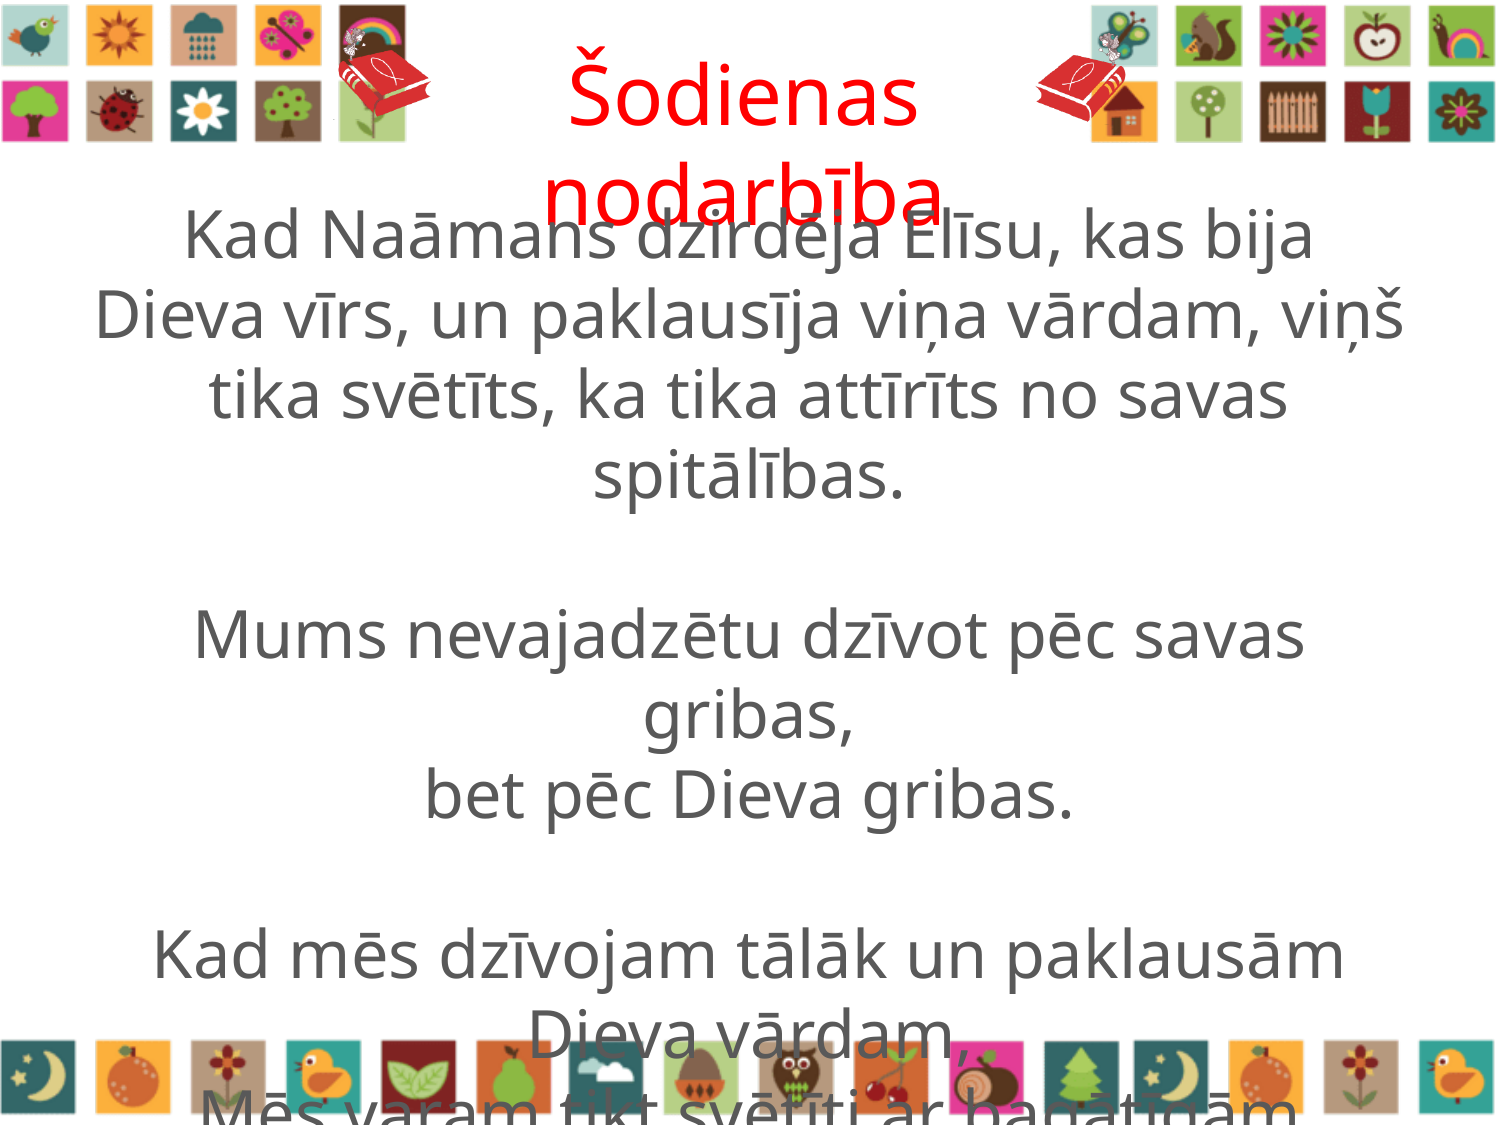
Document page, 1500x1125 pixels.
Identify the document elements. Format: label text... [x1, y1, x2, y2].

text_box Kad Naāmans dzirdēja Elīsu, kas bija Dieva vīrs, un paklausīja viņa vārdam, viņš tika svētīts, ka tika attīrīts no savas spitālības. Mums nevajadzētu dzīvot pēc savas gribas, bet pēc Dieva gribas. Kad mēs dzīvojam tālāk un paklausām Dieva vārdam, Mēs varam tikt svētīti ar bagātīgām svētībām, ko Dievs mums var sniegt. [76, 184, 1424, 1027]
picture [1003, 3, 1500, 150]
text_box Šodienas nodarbība [411, 34, 1077, 184]
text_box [0, 1028, 1500, 1118]
picture [0, 3, 463, 150]
